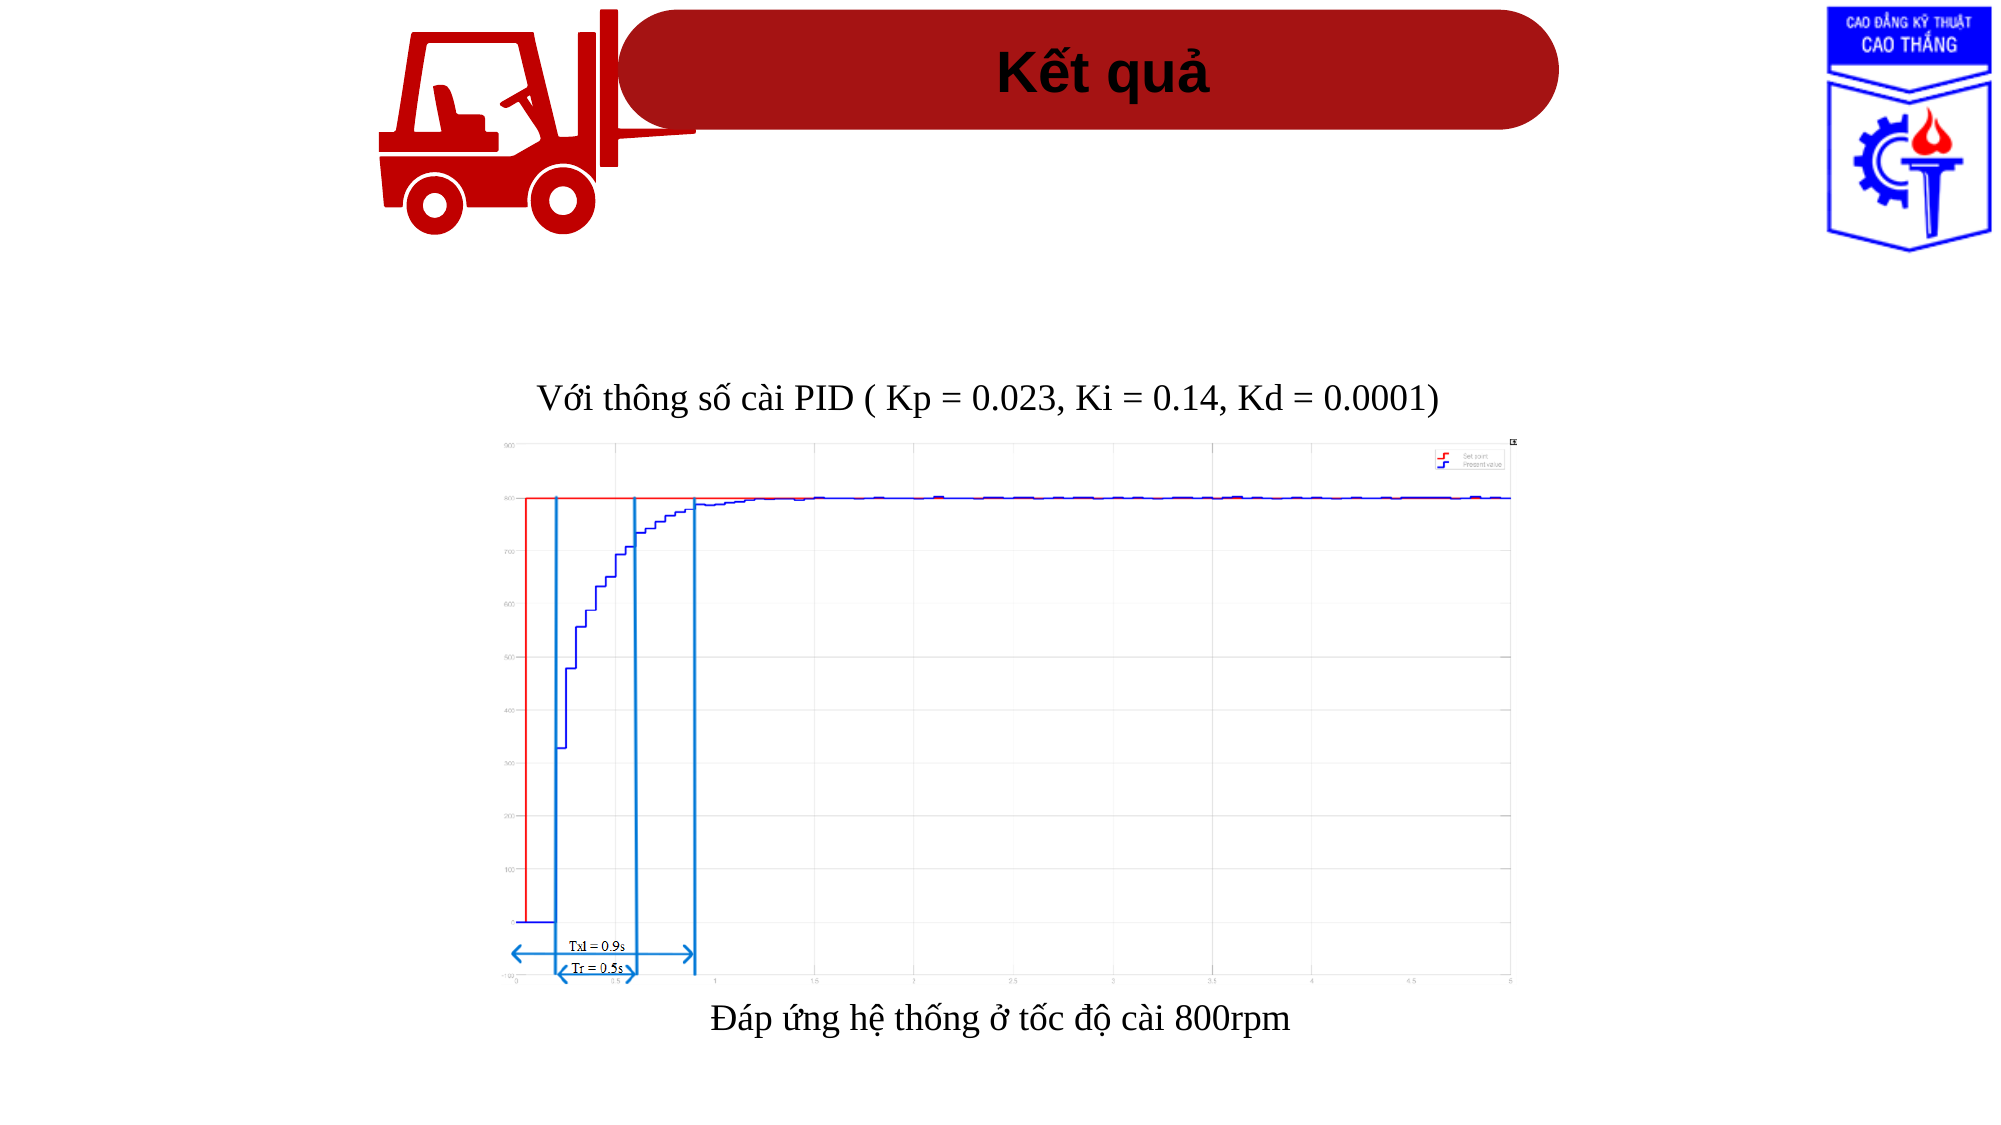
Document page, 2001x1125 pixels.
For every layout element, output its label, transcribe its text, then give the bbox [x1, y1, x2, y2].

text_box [378, 9, 696, 235]
text_box Với thông số cài PID ( Kp = 0.023, Ki = 0.14, Kd = 0.0001) [521, 362, 1537, 426]
picture [501, 439, 1517, 985]
text_box Kết quả [696, 9, 1559, 130]
text_box Đáp ứng hệ thống ở tốc độ cài 800rpm [695, 985, 1410, 1046]
picture [1775, 0, 2001, 255]
